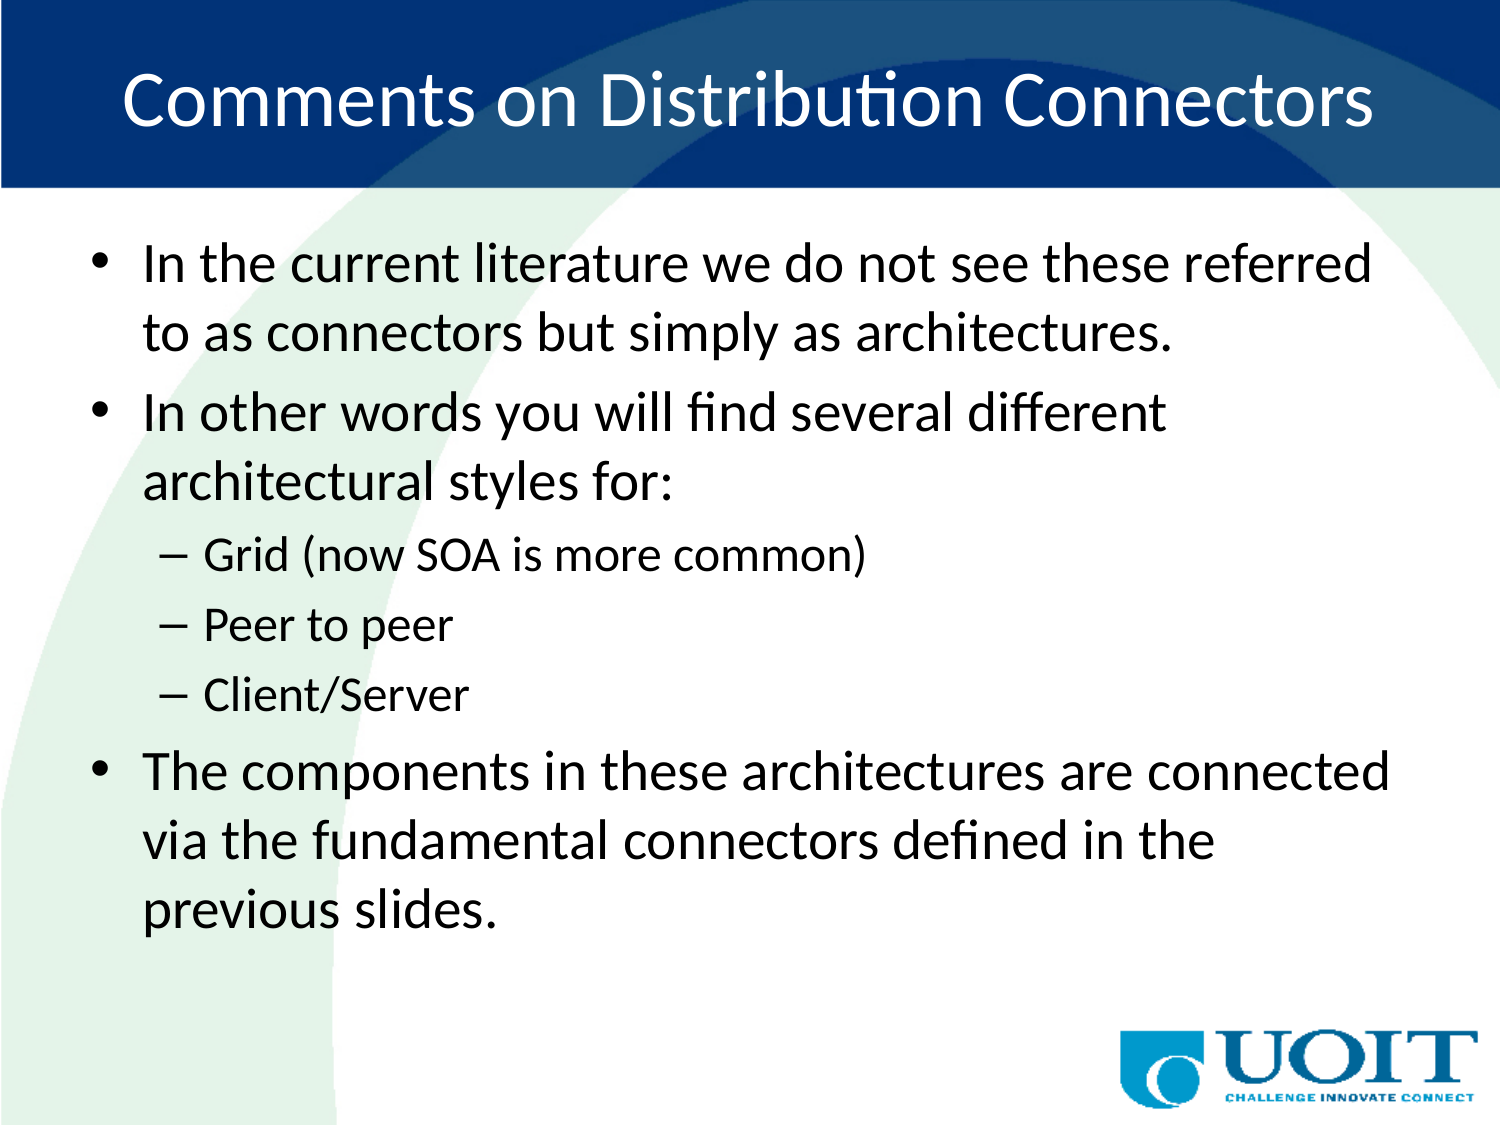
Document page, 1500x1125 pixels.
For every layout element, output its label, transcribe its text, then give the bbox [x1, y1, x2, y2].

title Comments on Distribution Connectors [75, 0, 1425, 188]
list In the current literature we do not see these referred to as connectors but simply as architectures. In other words you will find several different architectural styles for: Grid (now SOA is more common) Peer to peer Client/Server The components in these architectures are connected via the fundamental connectors defined in the previous slides. [75, 217, 1425, 960]
picture [0, 0, 1500, 1125]
